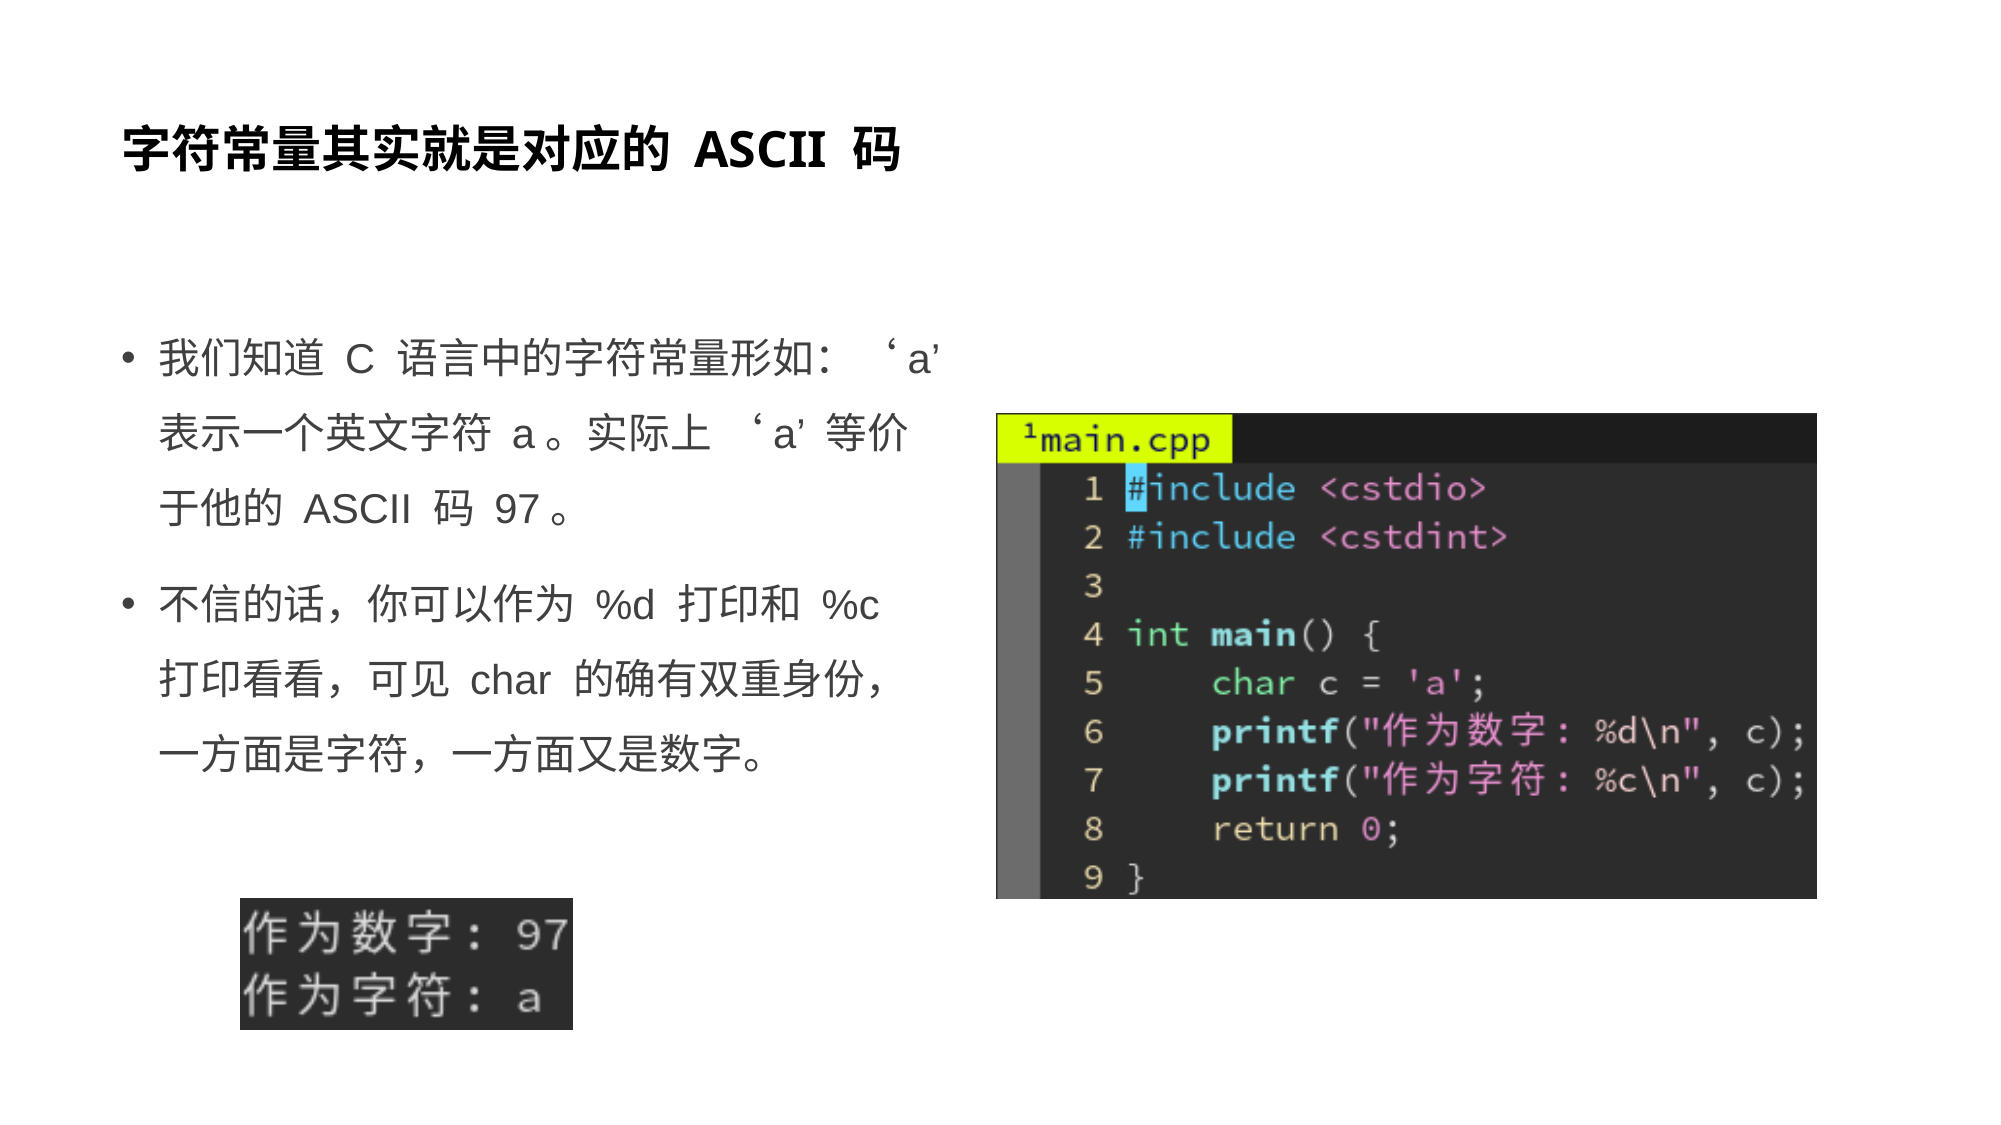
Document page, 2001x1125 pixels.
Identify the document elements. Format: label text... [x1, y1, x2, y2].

list 我们知道 C 语言中的字符常量形如：‘a’ 表示一个英文字符 a。实际上 ‘a’ 等价于他的 ASCII 码 97。 不信的话，你可以作为 %d 打印和 %c 打印看看，可见 char 的确有双重身份，一方面是字符，一方面又是数字。 [106, 299, 957, 1014]
picture [240, 898, 573, 1031]
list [996, 413, 1817, 899]
title 字符常量其实就是对应的 ASCII 码 [106, 42, 1832, 260]
